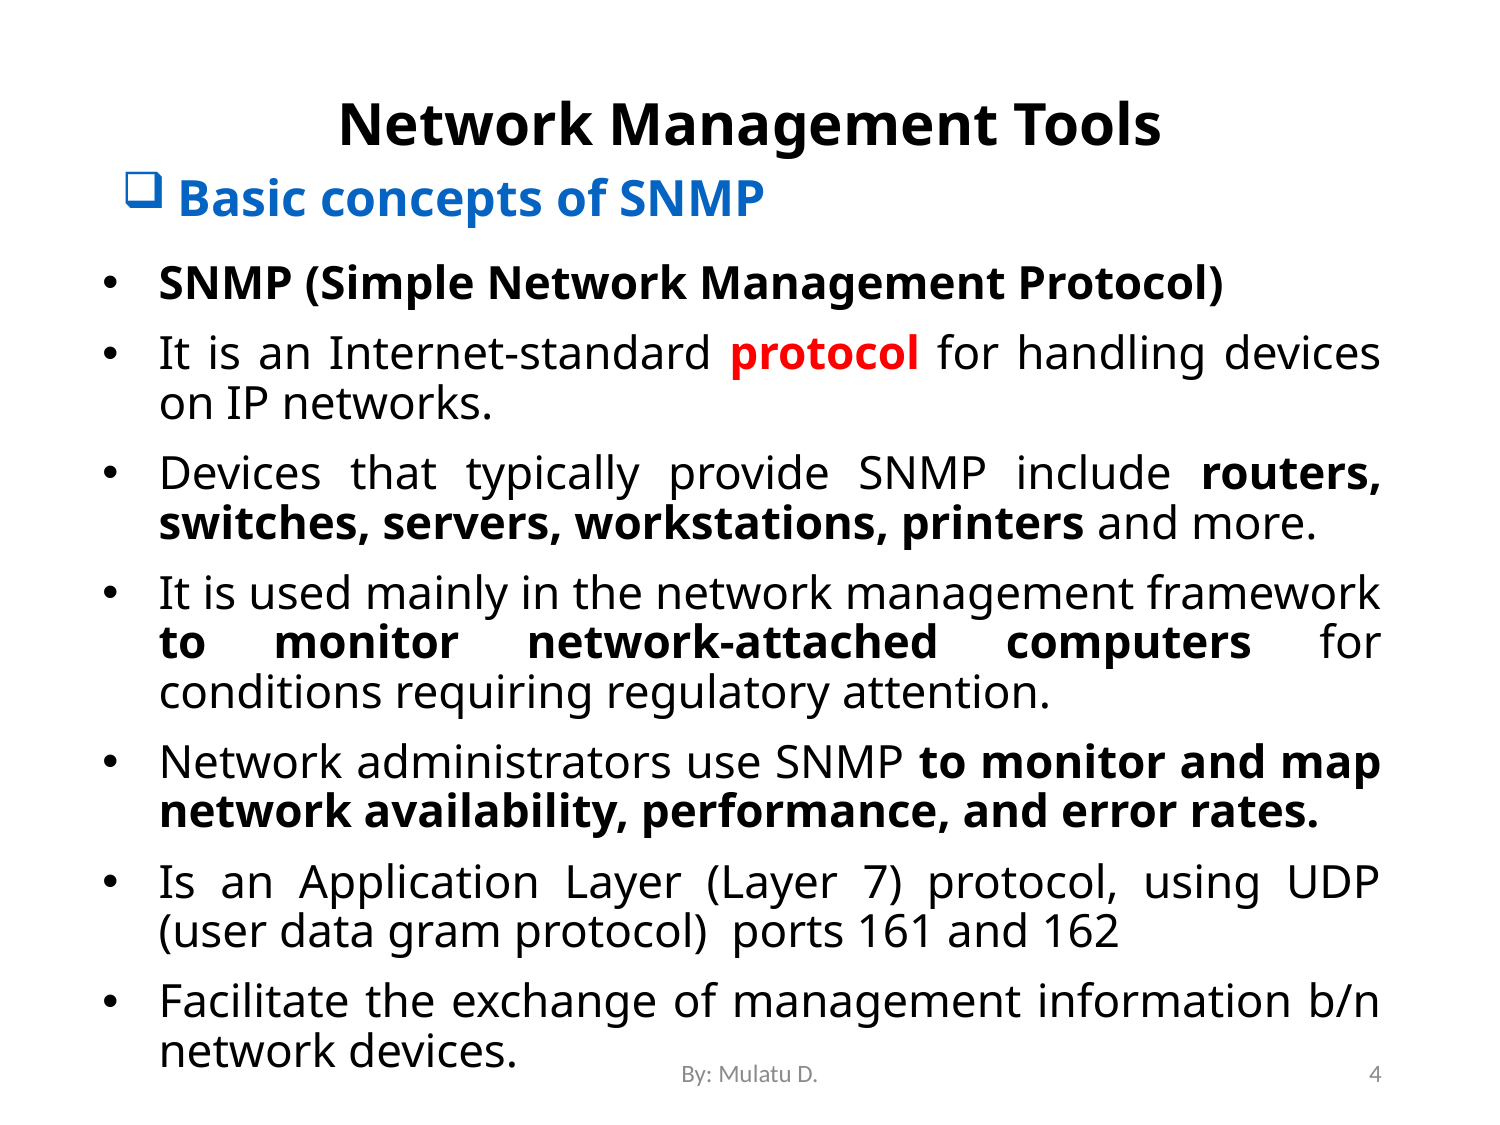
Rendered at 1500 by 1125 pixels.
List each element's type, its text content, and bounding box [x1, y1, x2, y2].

footer By: Mulatu D. [496, 1042, 1004, 1103]
subtitle Basic concepts of SNMP SNMP (Simple Network Management Protocol) It is an Internet-standard protocol for handling devices on IP networks. Devices that typically provide SNMP include routers, switches, servers, workstations, printers and more. It is used mainly in the network management framework to monitor network-attached computers for conditions requiring regulatory attention. Network administrators use SNMP to monitor and map network availability, performance, and error rates. Is an Application Layer (Layer 7) protocol, using UDP (user data gram protocol) ports 161 and 162 Facilitate the exchange of management information b/n network devices. [87, 165, 1397, 1066]
title Network Management Tools [87, 51, 1429, 166]
slide_number 4 [1059, 1042, 1397, 1103]
